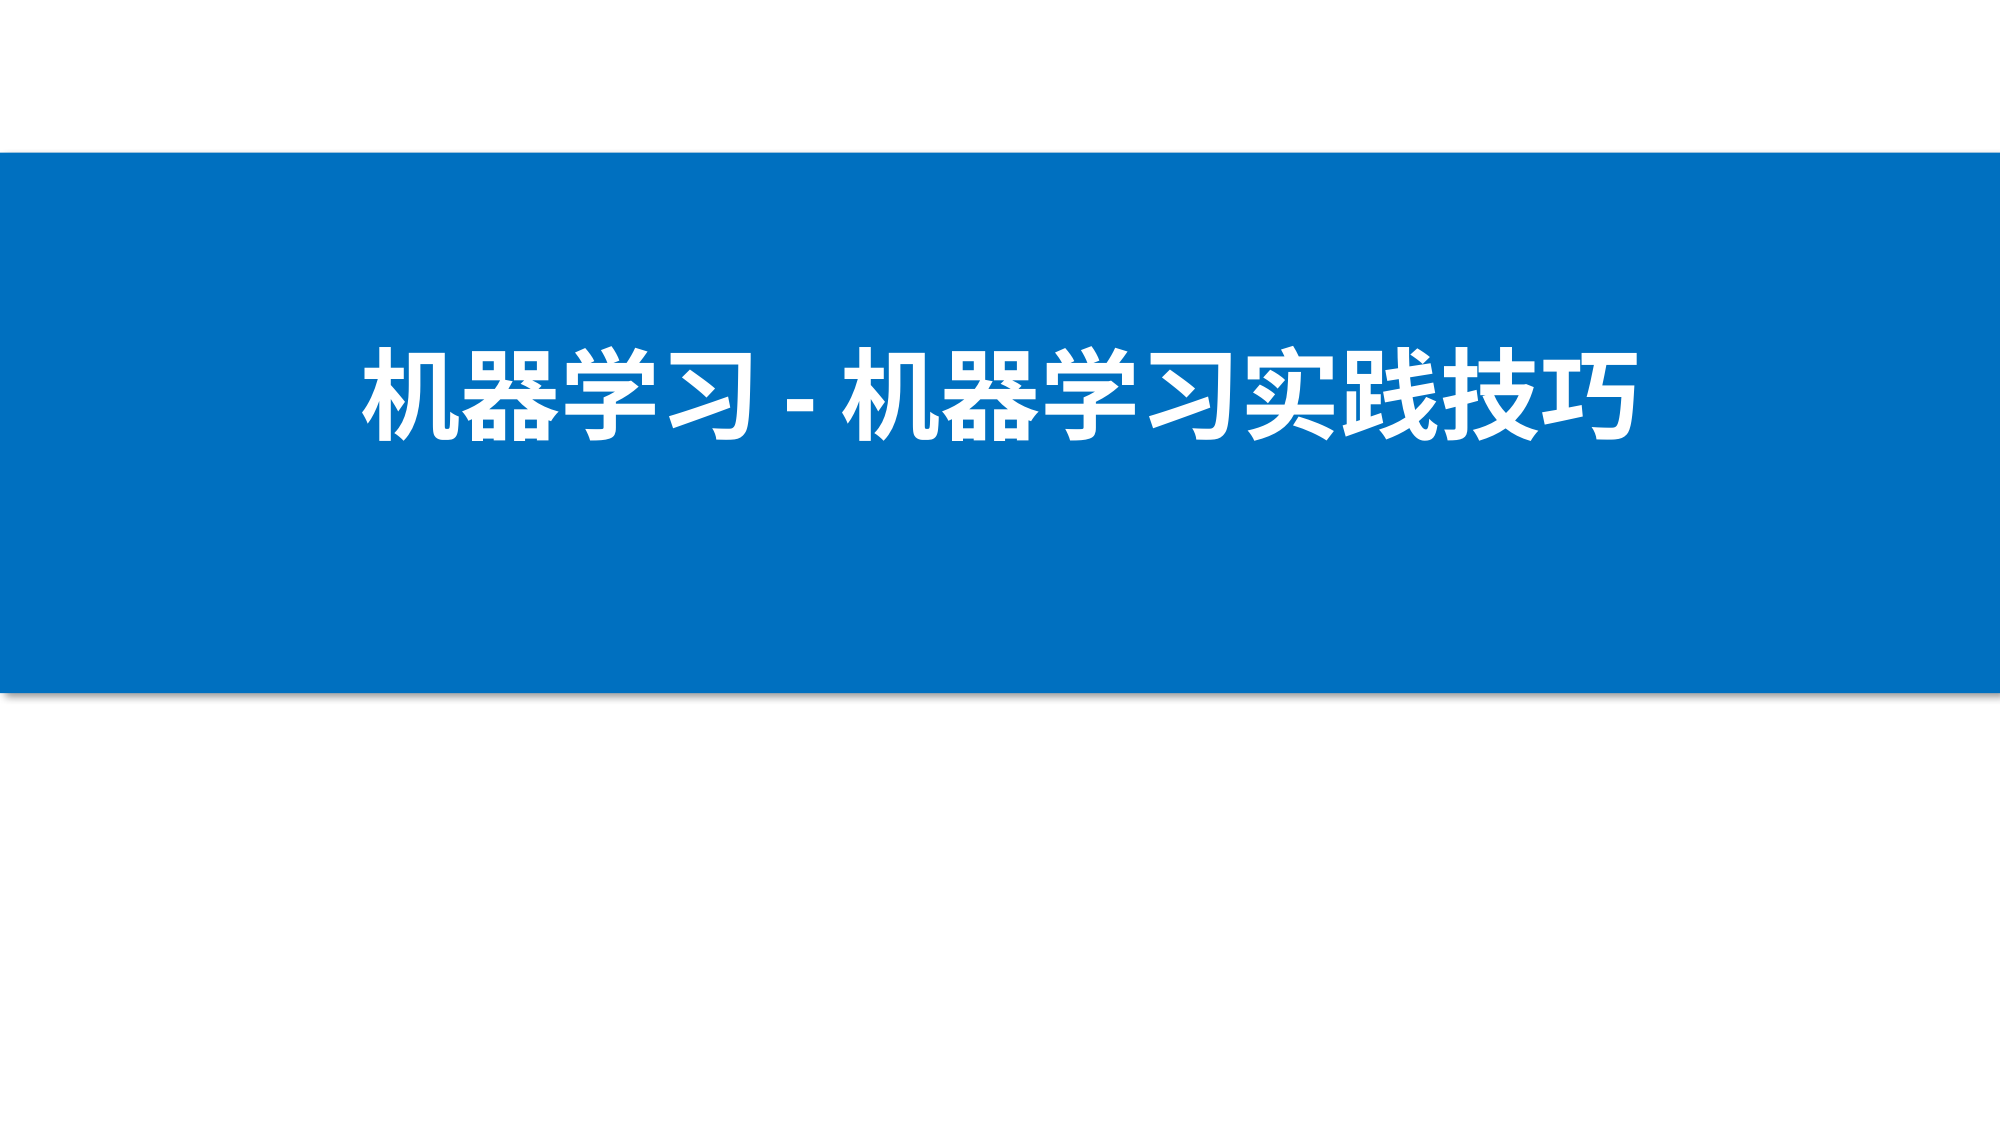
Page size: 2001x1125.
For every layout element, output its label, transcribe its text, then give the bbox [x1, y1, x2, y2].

title 机器学习-机器学习实践技巧 [0, 152, 2000, 694]
